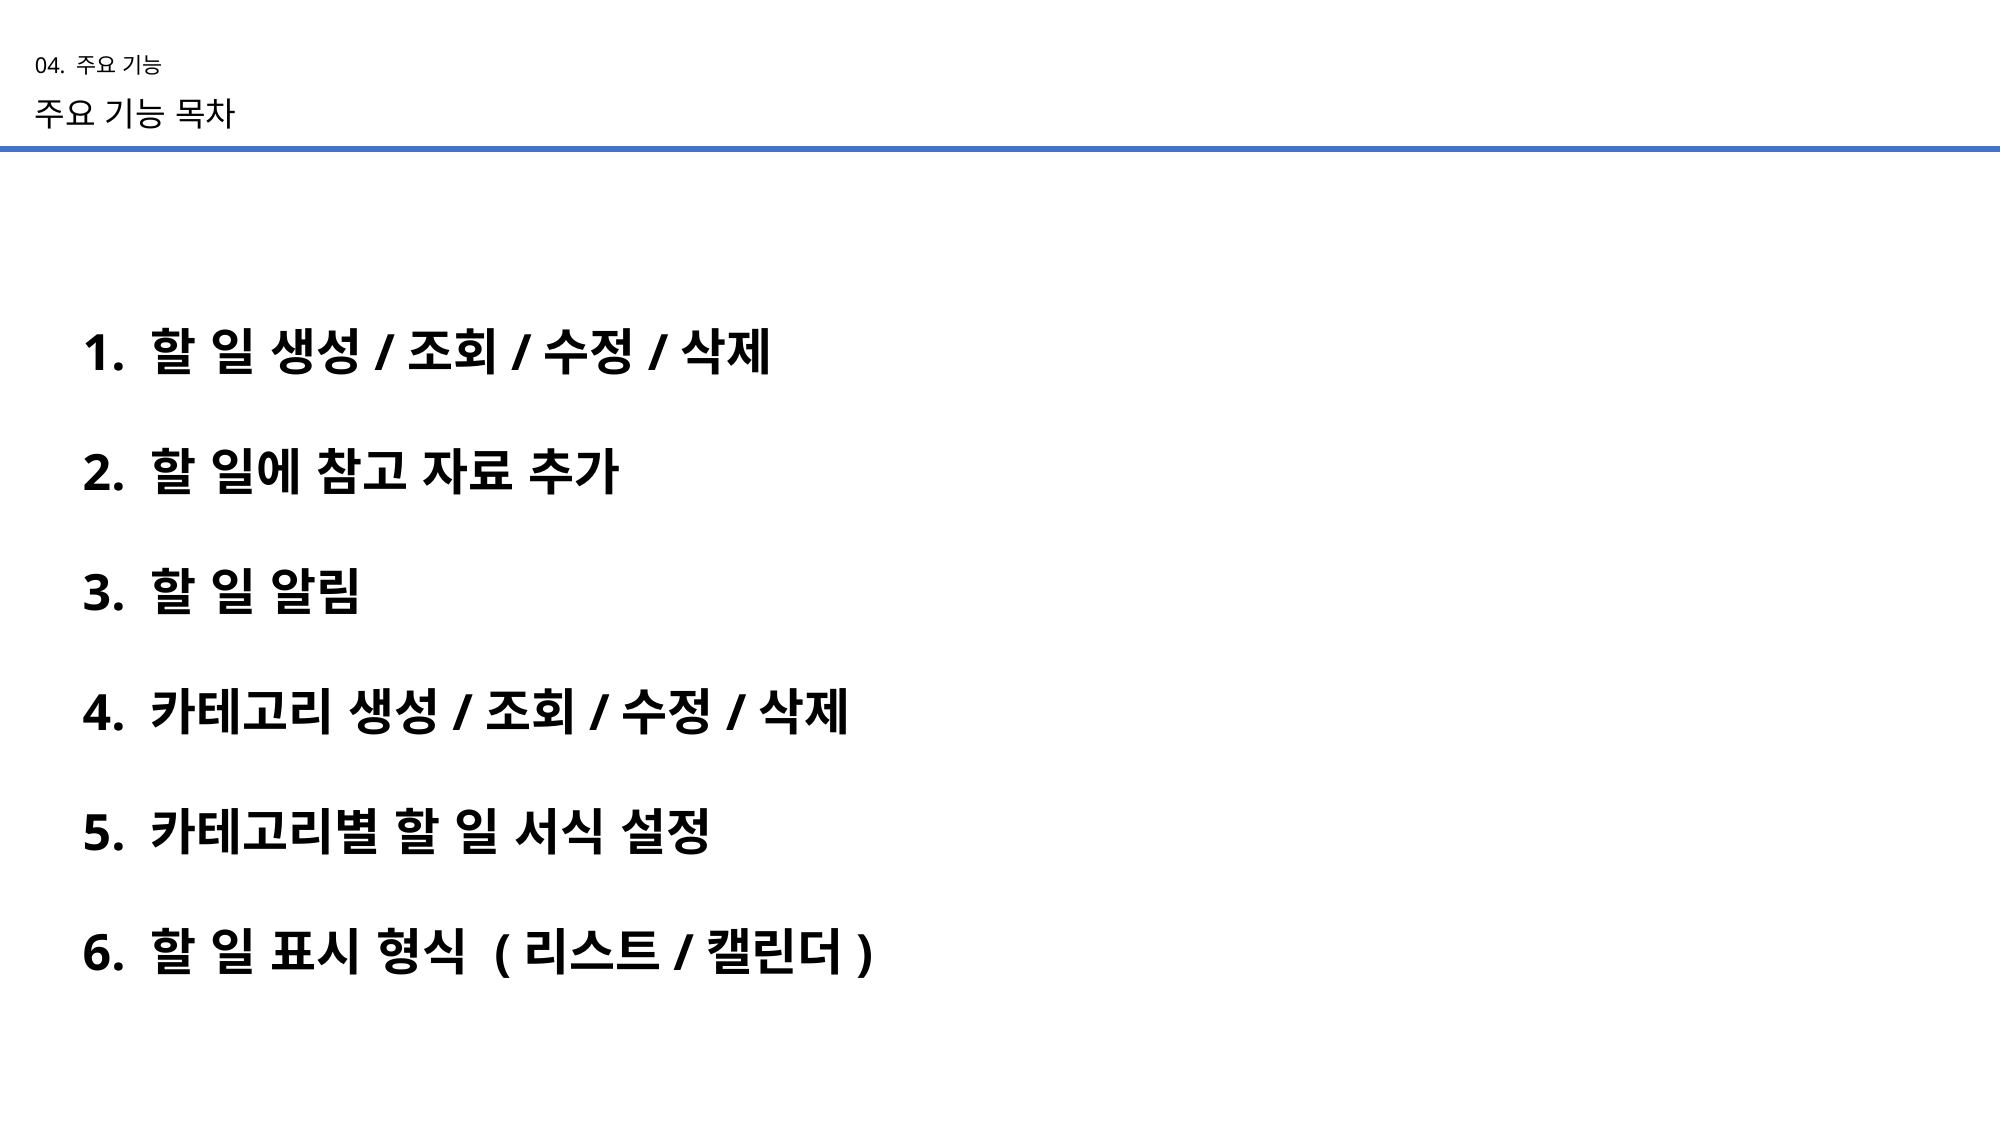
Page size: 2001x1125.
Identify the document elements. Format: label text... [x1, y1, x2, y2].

text_box 04. 주요 기능 [20, 44, 462, 85]
text_box 1. 할 일 생성/조회/수정/삭제 2. 할 일에 참고 자료 추가 3. 할 일 알림 4. 카테고리 생성/조회/수정/삭제 5. 카테고리별 할 일 서식 설정 6. 할 일 표시 형식 (리스트/캘린더) [67, 253, 1568, 989]
text_box 주요 기능 목차 [20, 85, 462, 141]
